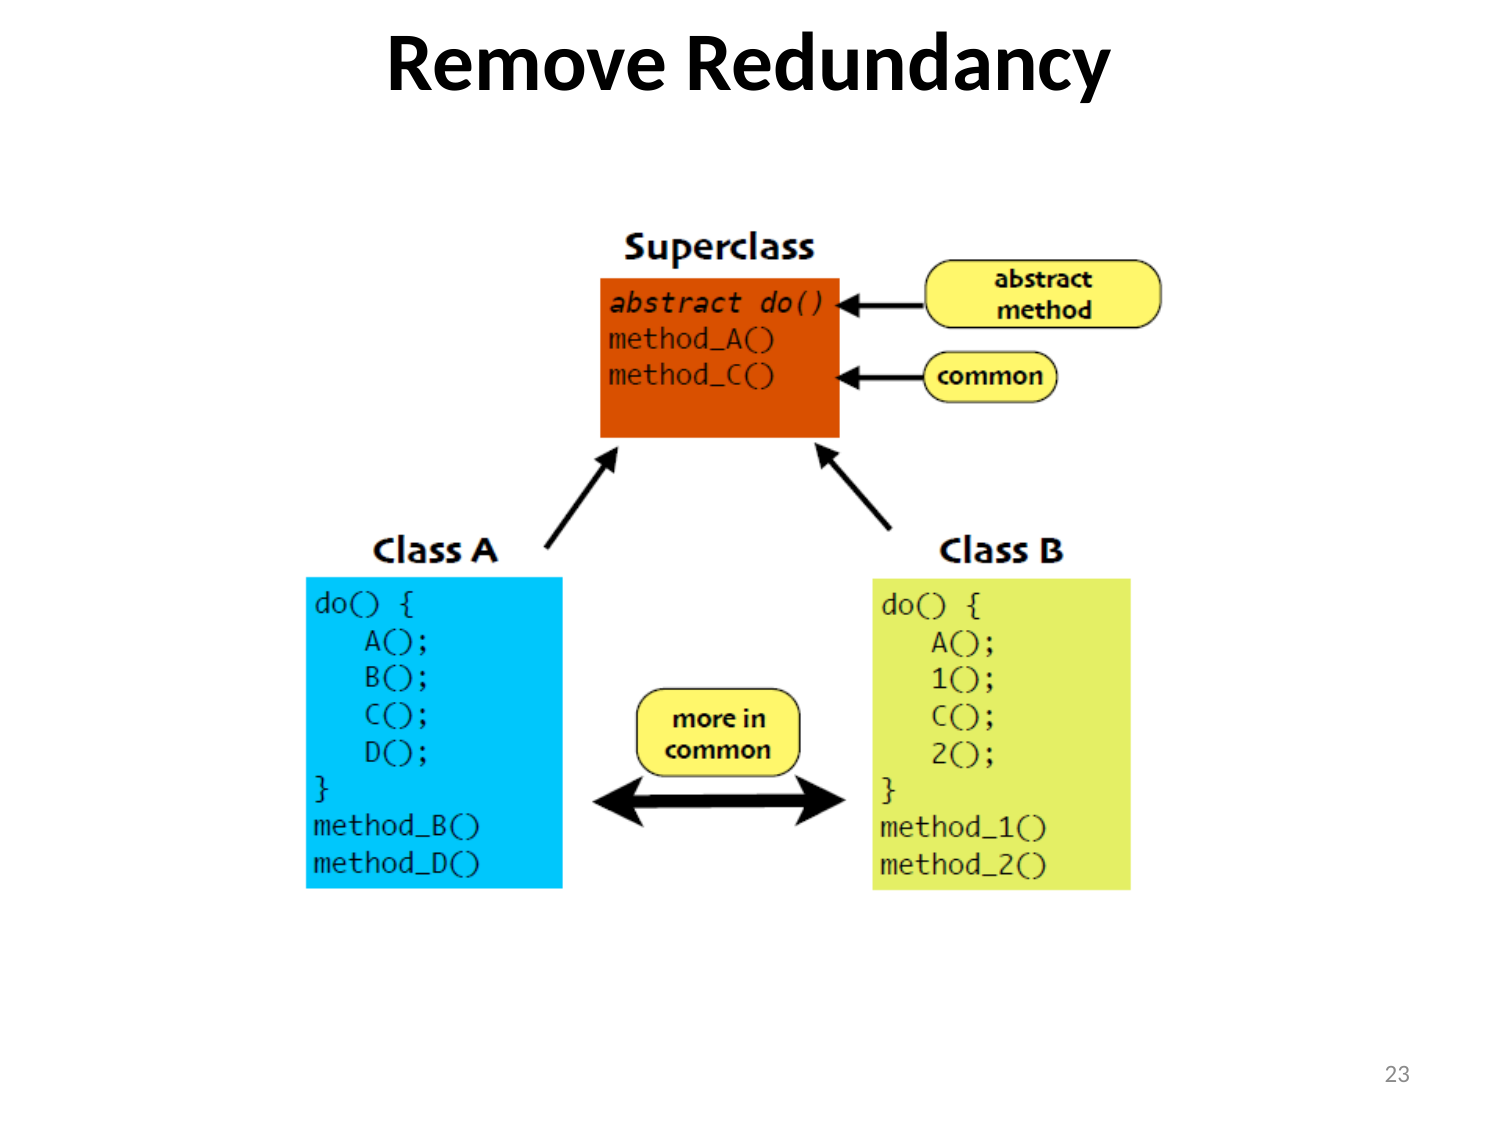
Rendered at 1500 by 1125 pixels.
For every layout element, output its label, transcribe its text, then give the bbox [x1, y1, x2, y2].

slide_number 23 [1074, 1042, 1425, 1103]
text_box Remove Redundancy [0, 0, 1500, 115]
picture [178, 219, 1322, 906]
